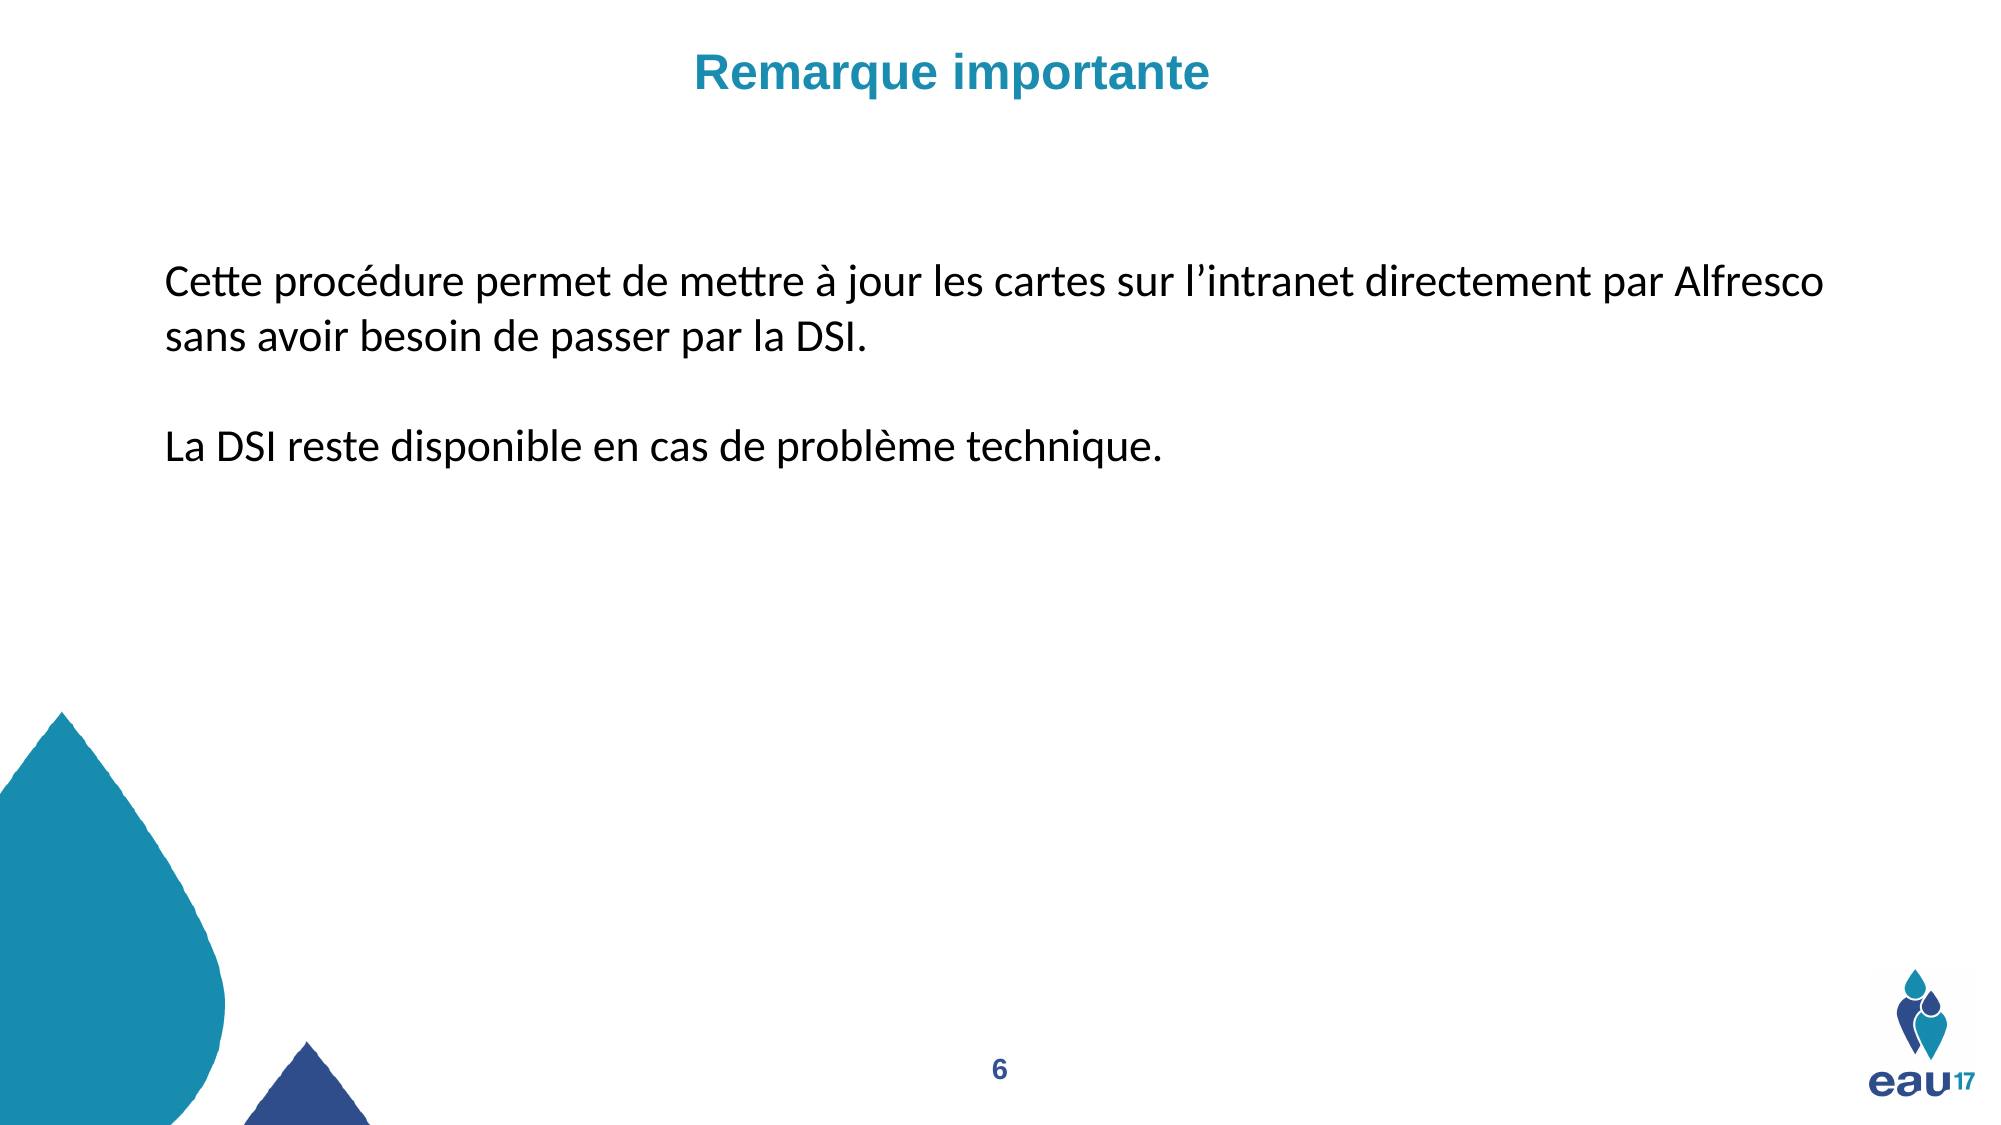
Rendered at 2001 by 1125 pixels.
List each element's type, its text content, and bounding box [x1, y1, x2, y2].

picture [1869, 969, 1975, 1099]
slide_number 6 [508, 1043, 1492, 1103]
list Remarque importante [170, 39, 1734, 177]
picture [0, 711, 391, 1125]
text_box Cette procédure permet de mettre à jour les cartes sur l’intranet directement par Alfresco sans avoir besoin de passer par la DSI. La DSI reste disponible en cas de problème technique. [149, 243, 1871, 479]
